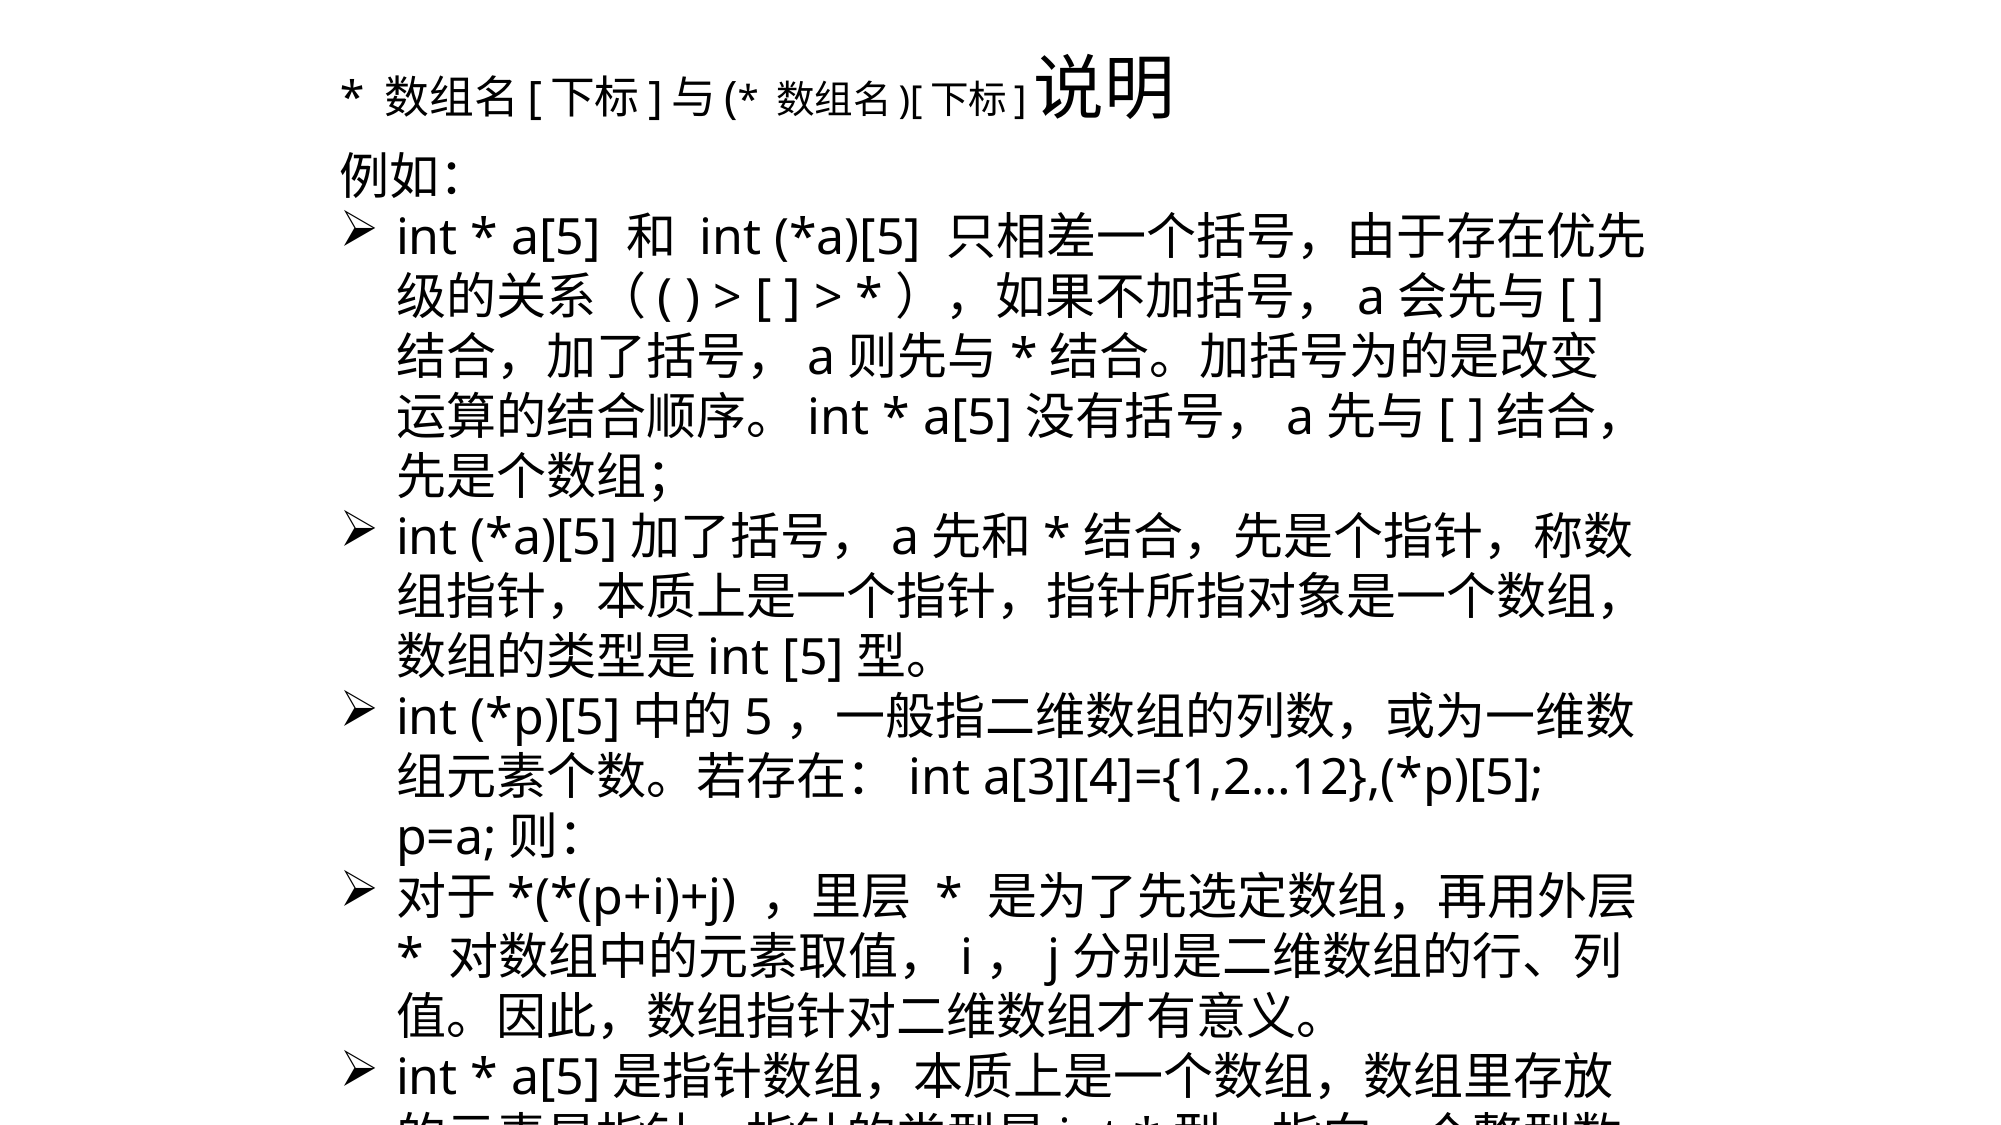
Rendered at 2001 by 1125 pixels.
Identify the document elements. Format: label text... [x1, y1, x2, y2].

title * 数组名[下标]与(* 数组名)[下标]说明 [324, 45, 1675, 138]
text_box 例如： int * a[5] 和 int (*a)[5] 只相差一个括号，由于存在优先级的关系（( ) > [ ] > *），如果不加括号，a会先与[ ]结合，加了括号，a则先与*结合。加括号为的是改变运算的结合顺序。int * a[5]没有括号，a先与[ ]结合，先是个数组； int (*a)[5]加了括号，a先和*结合，先是个指针，称数组指针，本质上是一个指针，指针所指对象是一个数组，数组的类型是int [5]型。 int (*p)[5]中的5，一般指二维数组的列数，或为一维数组元素个数。若存在：int a[3][4]={1,2…12},(*p)[5]; p=a;则： 对于*(*(p+i)+j) ，里层 * 是为了先选定数组，再用外层 * 对数组中的元素取值，i，j分别是二维数组的行、列值。因此，数组指针对二维数组才有意义。 int * a[5]是指针数组，本质上是一个数组，数组里存放的元素是指针，指针的类型是int *型，指向一个整型数。 [324, 137, 1662, 1125]
